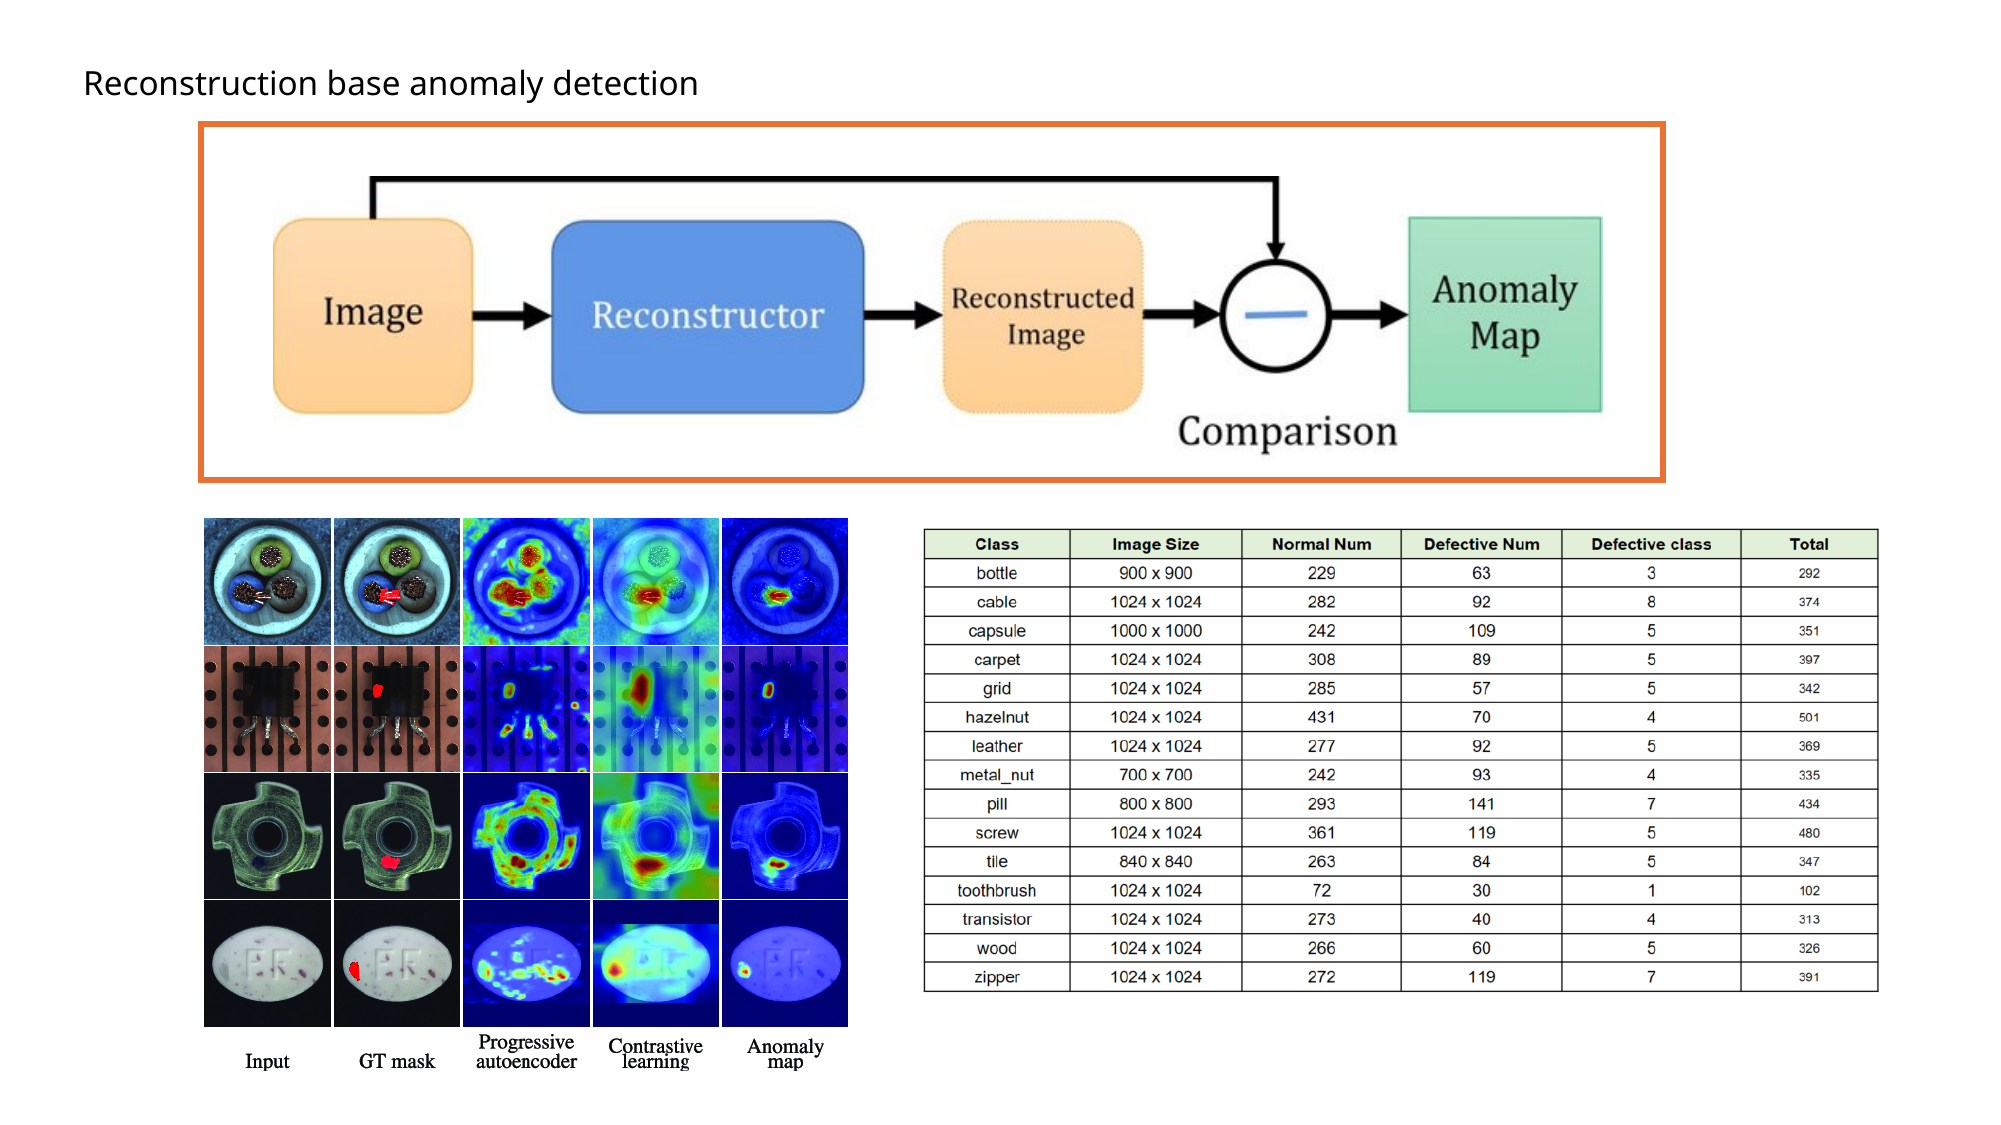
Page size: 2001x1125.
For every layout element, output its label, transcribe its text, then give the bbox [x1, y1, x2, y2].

picture [273, 175, 1603, 460]
picture [203, 517, 848, 1071]
text_box [199, 122, 1664, 482]
text_box Reconstruction base anomaly detection [68, 54, 1776, 110]
picture [921, 525, 1880, 995]
